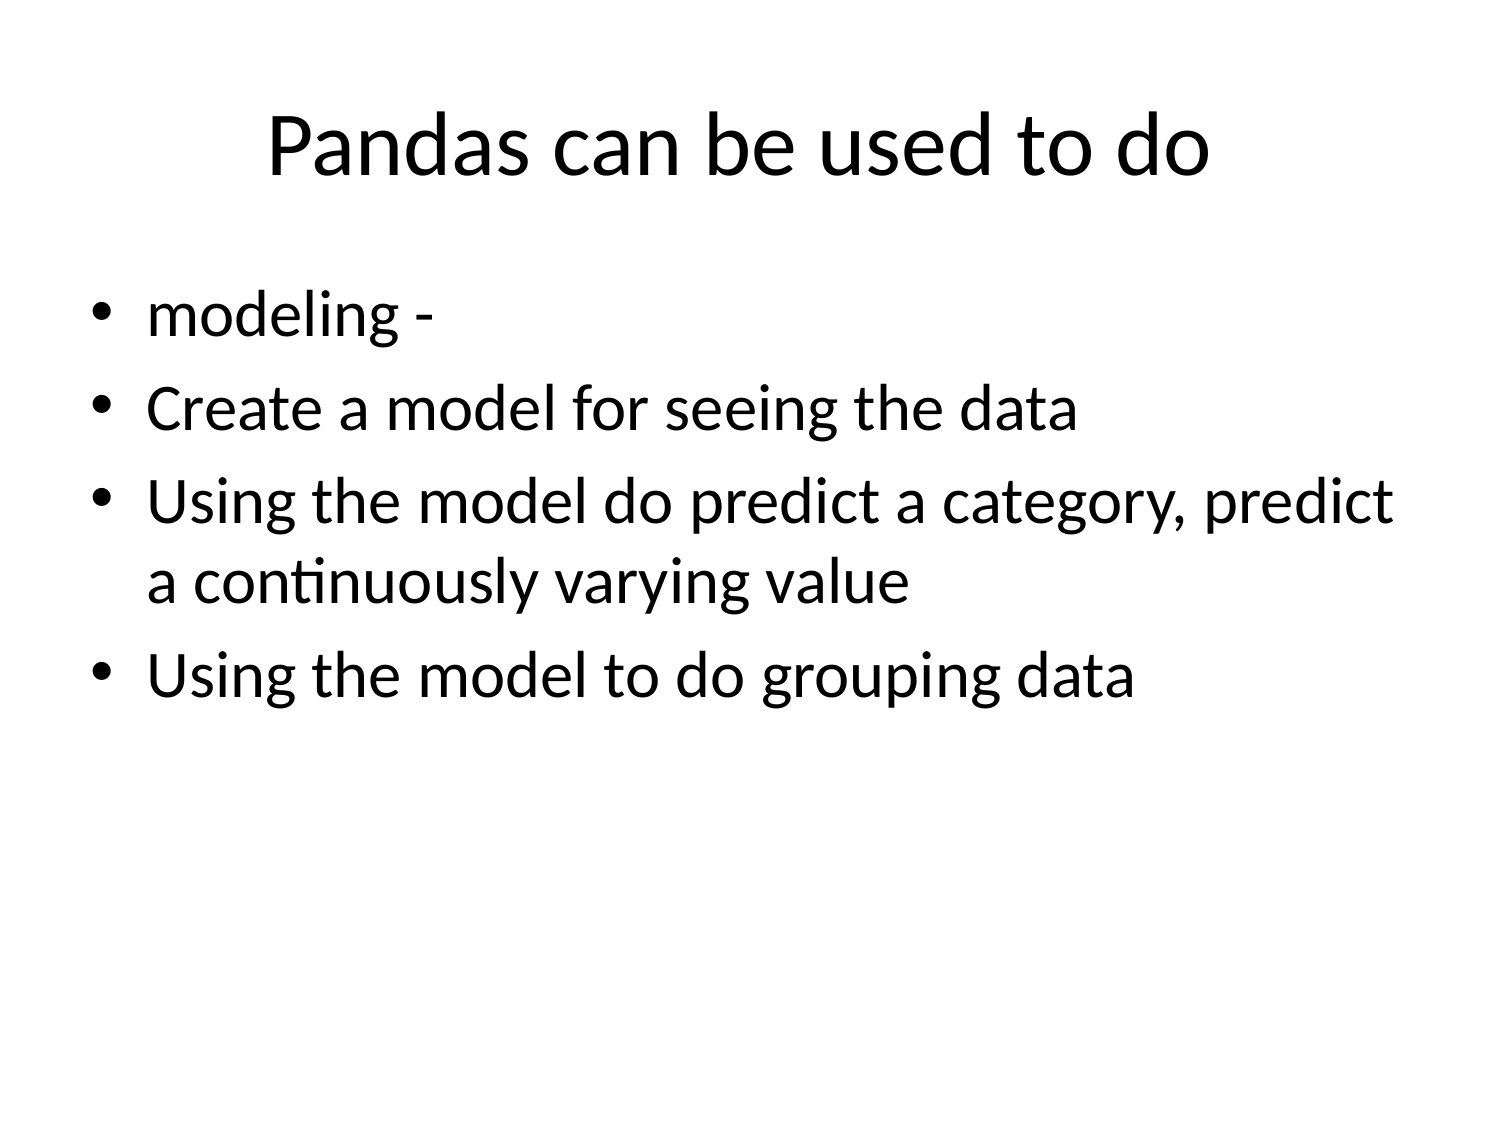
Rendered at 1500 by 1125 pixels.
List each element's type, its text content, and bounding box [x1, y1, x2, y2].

list modeling - Create a model for seeing the data Using the model do predict a category, predict a continuously varying value Using the model to do grouping data [75, 262, 1425, 1005]
title Pandas can be used to do [75, 45, 1425, 233]
